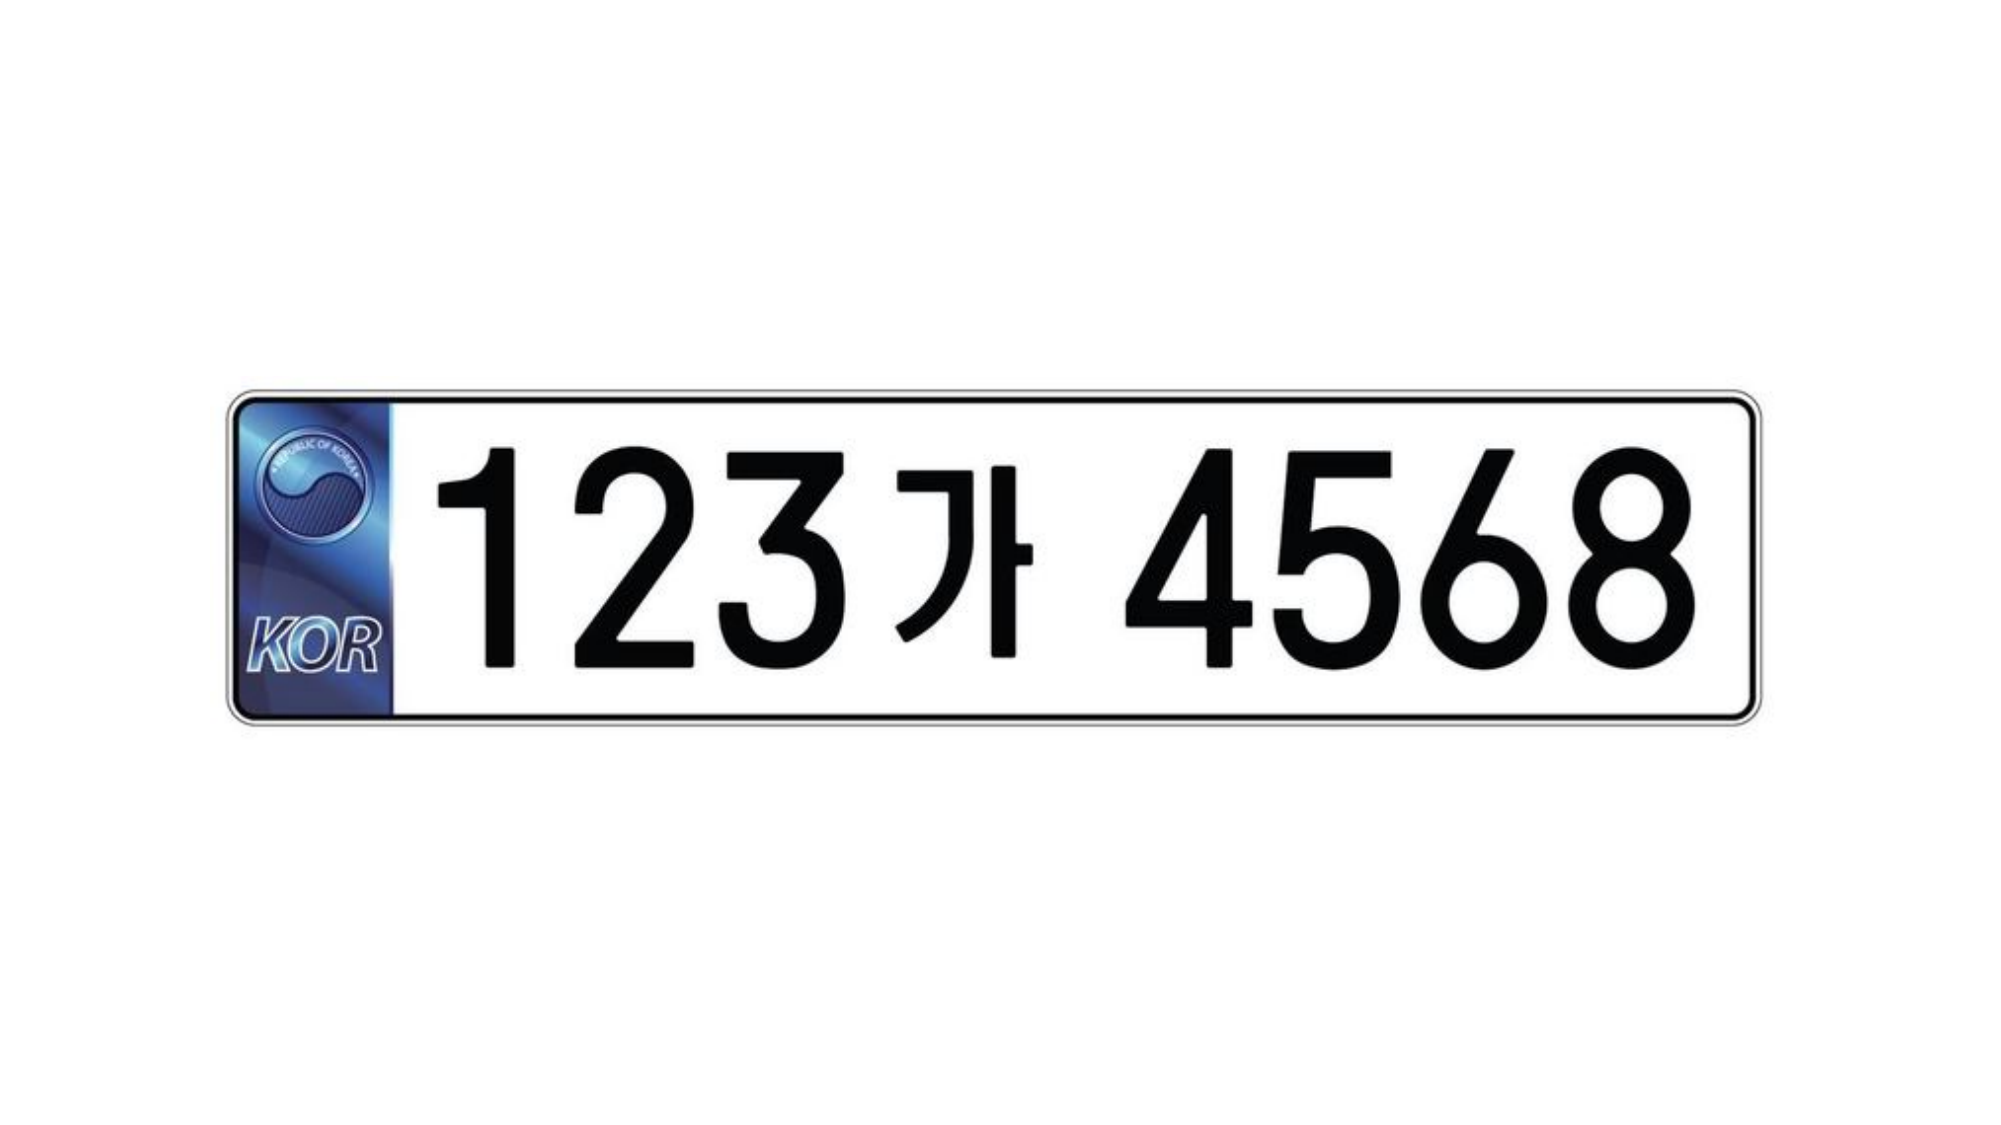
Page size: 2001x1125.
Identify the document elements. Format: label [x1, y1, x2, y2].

picture [210, 375, 1790, 749]
